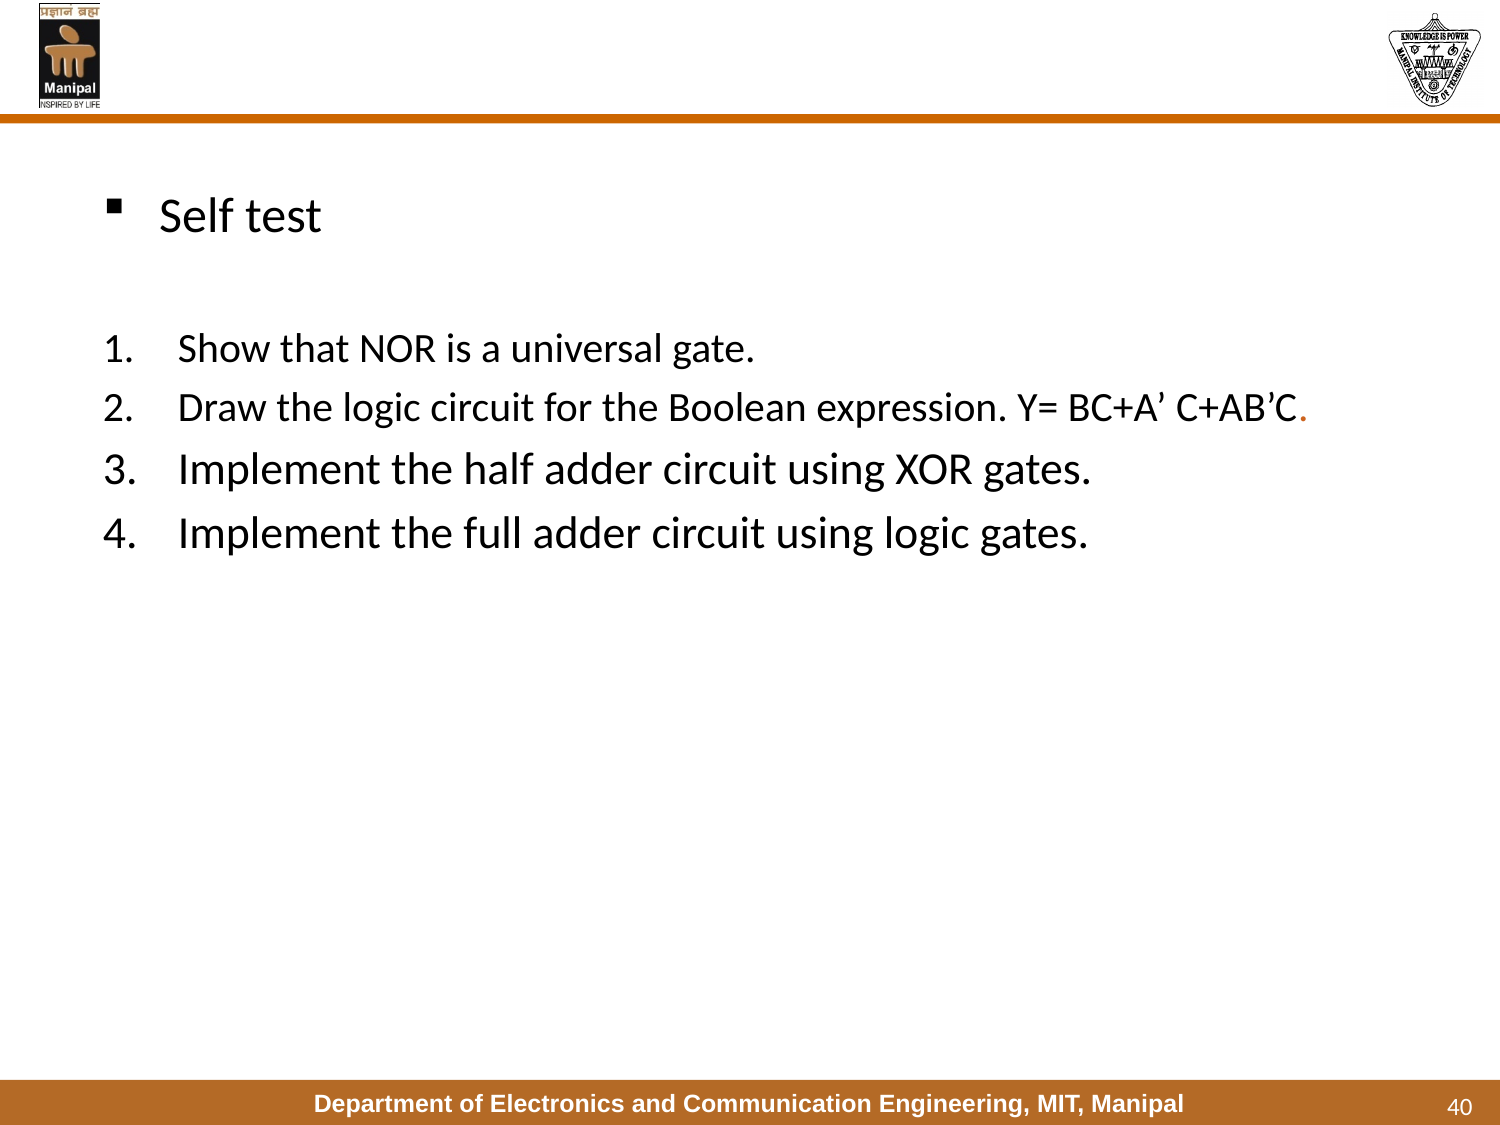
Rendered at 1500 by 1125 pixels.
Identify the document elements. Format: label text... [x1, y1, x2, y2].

picture [39, 3, 100, 108]
slide_number 40 [1137, 1074, 1488, 1125]
text_box [74, 199, 1451, 943]
list Self test Show that NOR is a universal gate. Draw the logic circuit for the Boolean expression. Y= BC+A’ C+AB’C. Implement the half adder circuit using XOR gates. Implement the full adder circuit using logic gates. [87, 174, 1438, 918]
